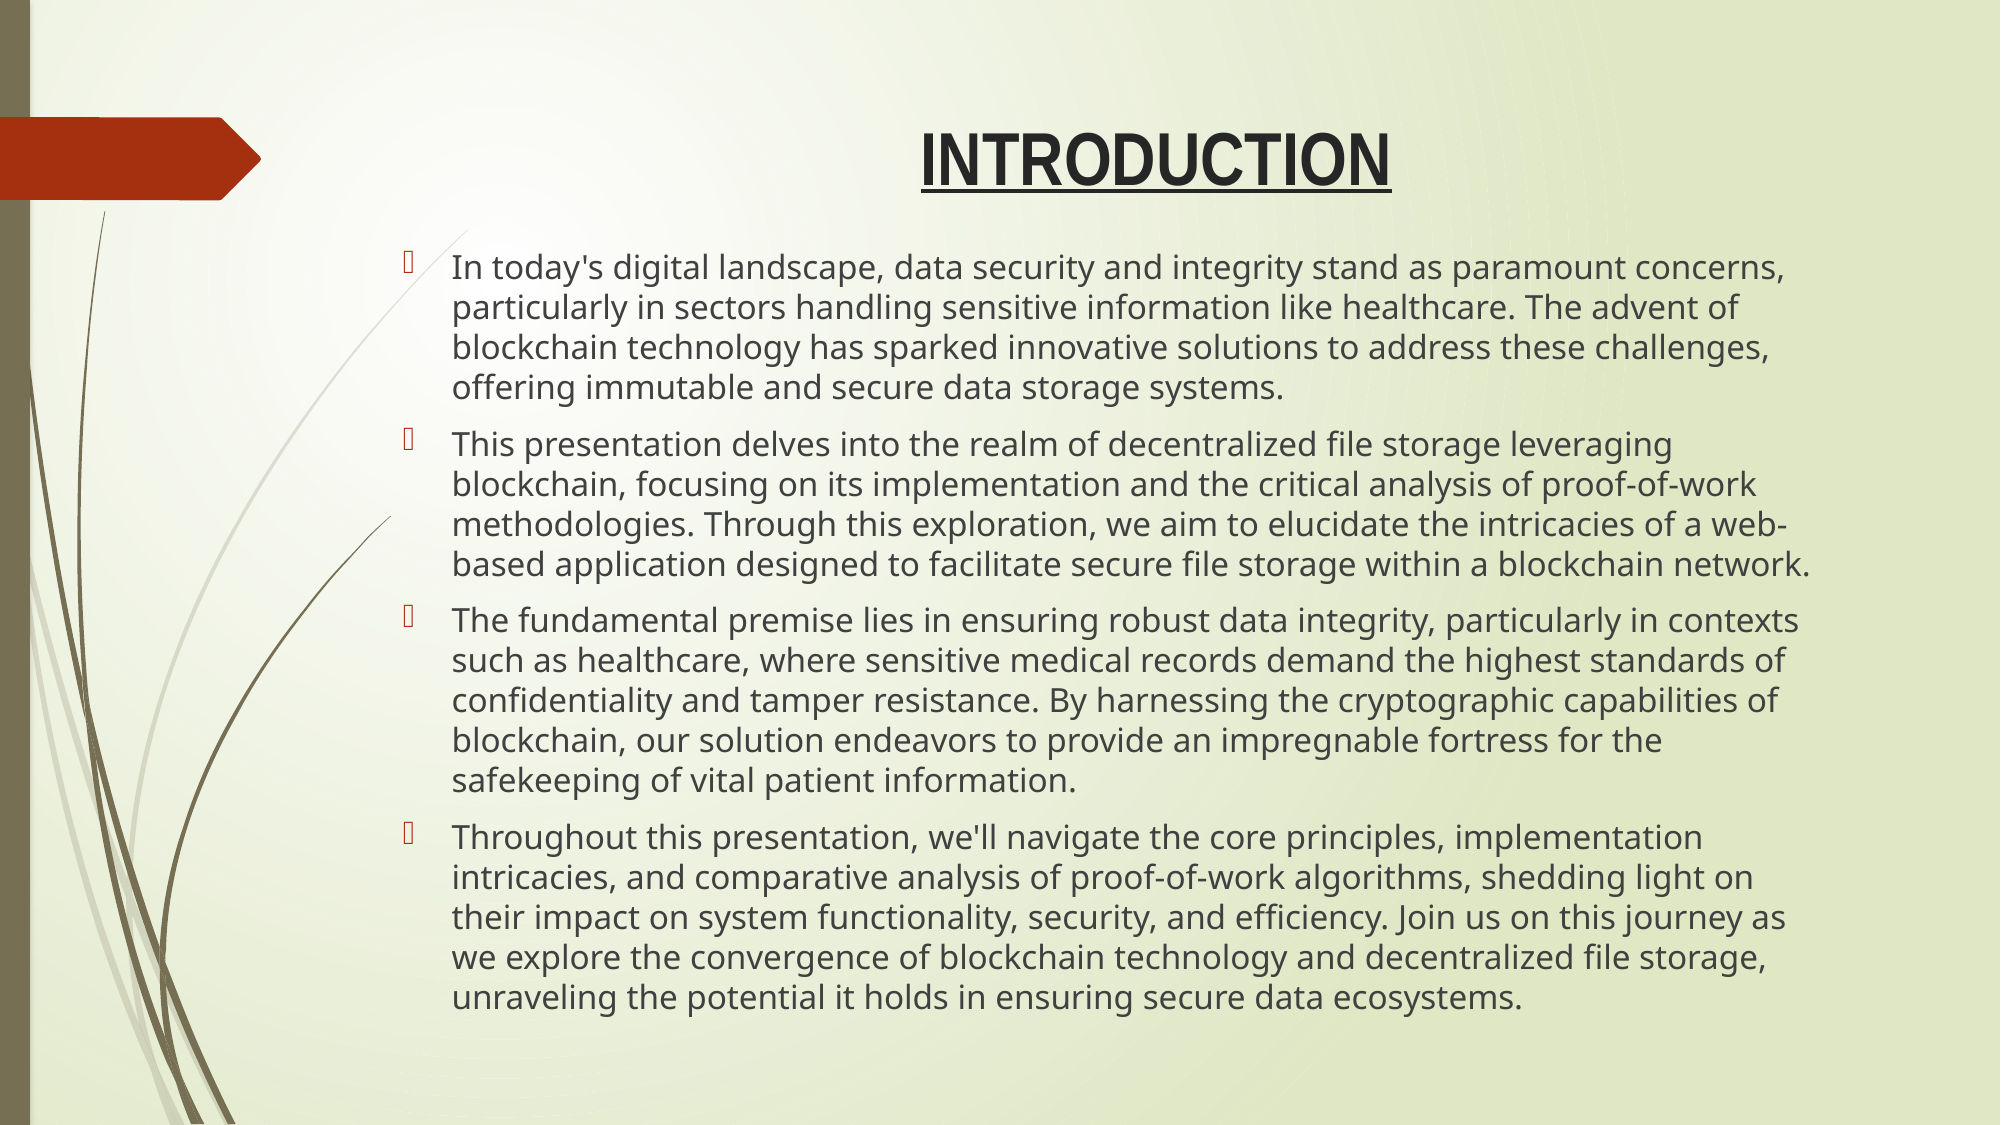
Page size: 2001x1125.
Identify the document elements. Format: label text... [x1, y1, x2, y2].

title INTRODUCTION [425, 102, 1888, 227]
list In today's digital landscape, data security and integrity stand as paramount concerns, particularly in sectors handling sensitive information like healthcare. The advent of blockchain technology has sparked innovative solutions to address these challenges, offering immutable and secure data storage systems. This presentation delves into the realm of decentralized file storage leveraging blockchain, focusing on its implementation and the critical analysis of proof-of-work methodologies. Through this exploration, we aim to elucidate the intricacies of a web-based application designed to facilitate secure file storage within a blockchain network. The fundamental premise lies in ensuring robust data integrity, particularly in contexts such as healthcare, where sensitive medical records demand the highest standards of confidentiality and tamper resistance. By harnessing the cryptographic capabilities of blockchain, our solution endeavors to provide an impregnable fortress for the safekeeping of vital patient information. Throughout this presentation, we'll navigate the core principles, implementation intricacies, and comparative analysis of proof-of-work algorithms, shedding light on their impact on system functionality, security, and efficiency. Join us on this journey as we explore the convergence of blockchain technology and decentralized file storage, unraveling the potential it holds in ensuring secure data ecosystems. [387, 238, 1839, 1055]
